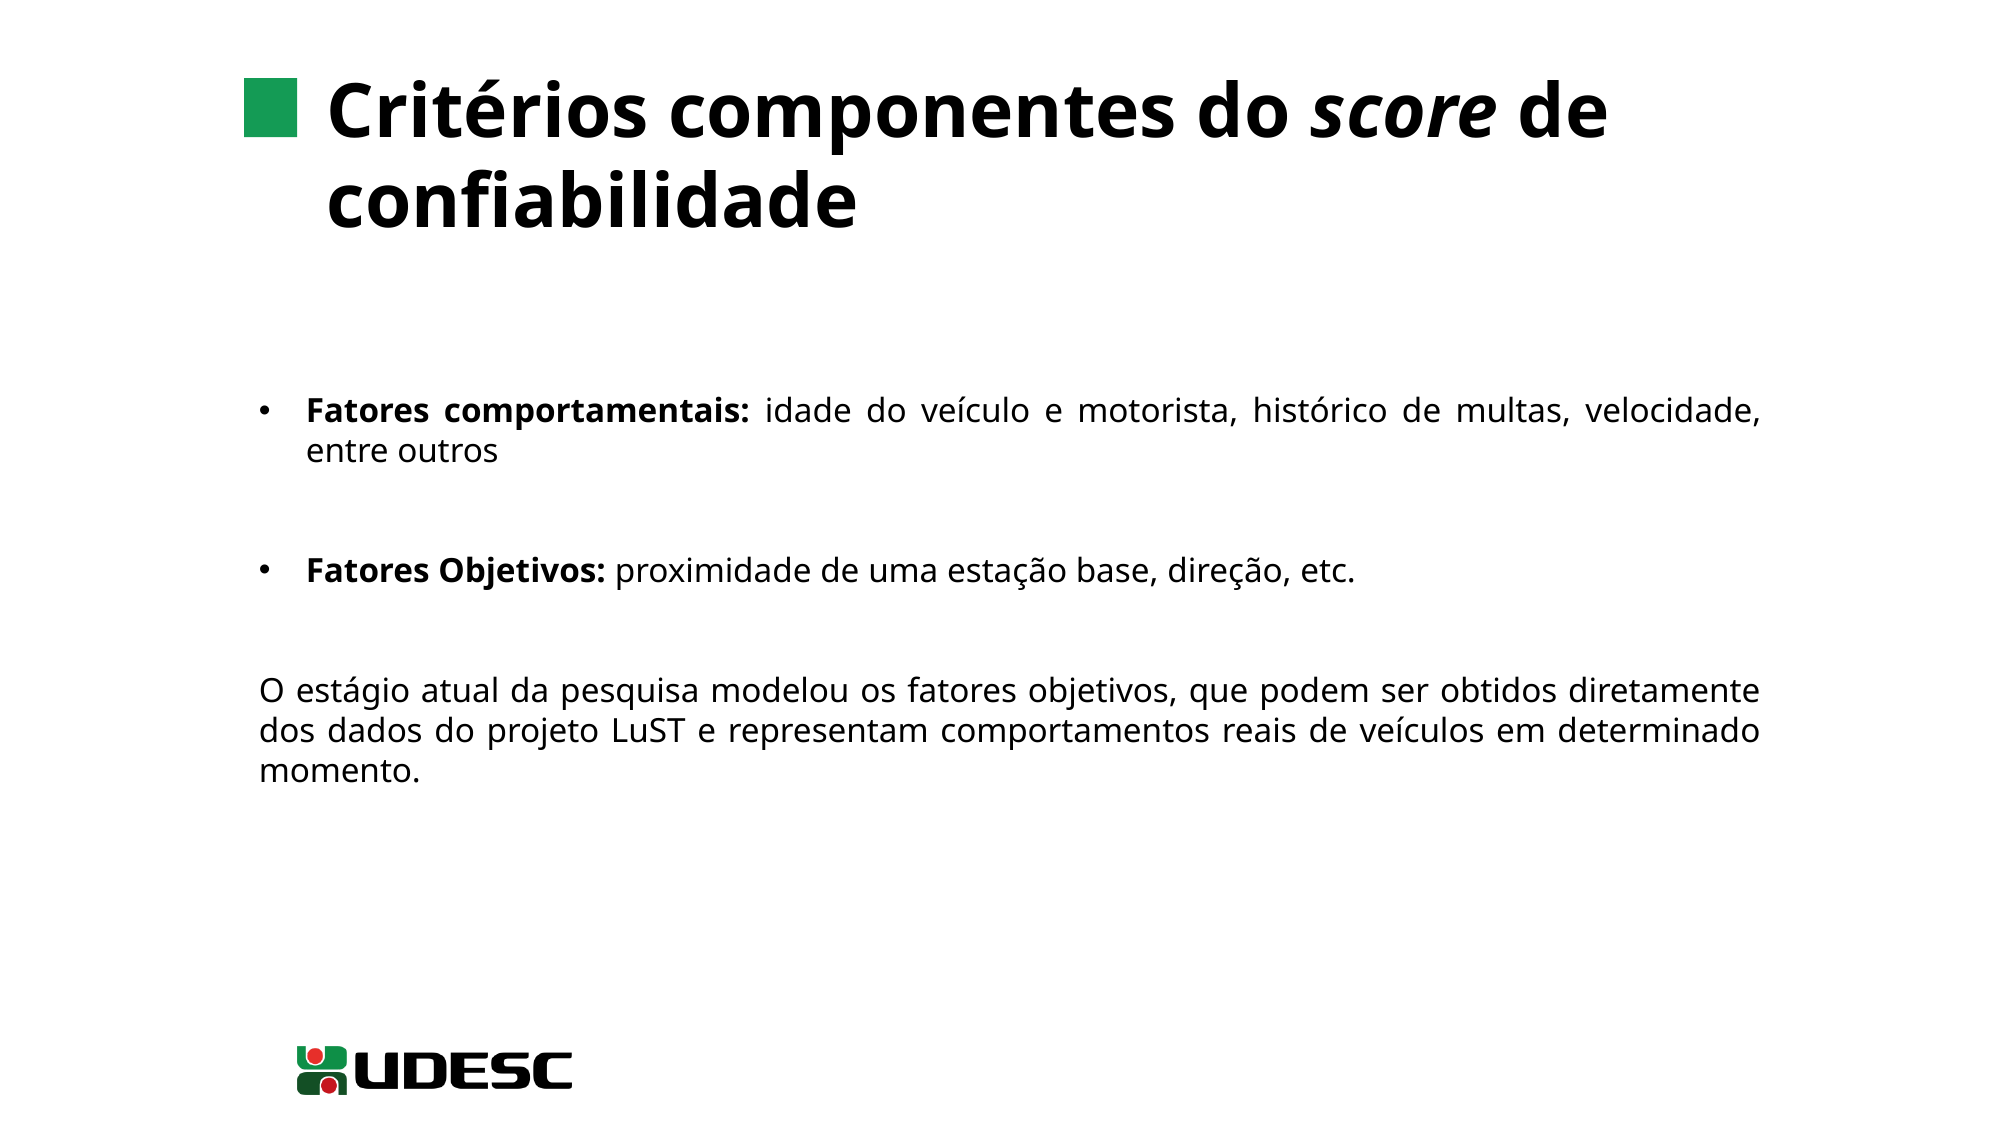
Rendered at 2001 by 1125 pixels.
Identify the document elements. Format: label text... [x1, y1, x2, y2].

text_box [242, 76, 299, 139]
text_box Fatores comportamentais: idade do veículo e motorista, histórico de multas, velocidade, entre outros Fatores Objetivos: proximidade de uma estação base, direção, etc. O estágio atual da pesquisa modelou os fatores objetivos, que podem ser obtidos diretamente dos dados do projeto LuST e representam comportamentos reais de veículos em determinado momento. [243, 382, 1779, 882]
text_box Critérios componentes do score de confiabilidade [311, 54, 1865, 250]
picture [296, 1046, 572, 1095]
